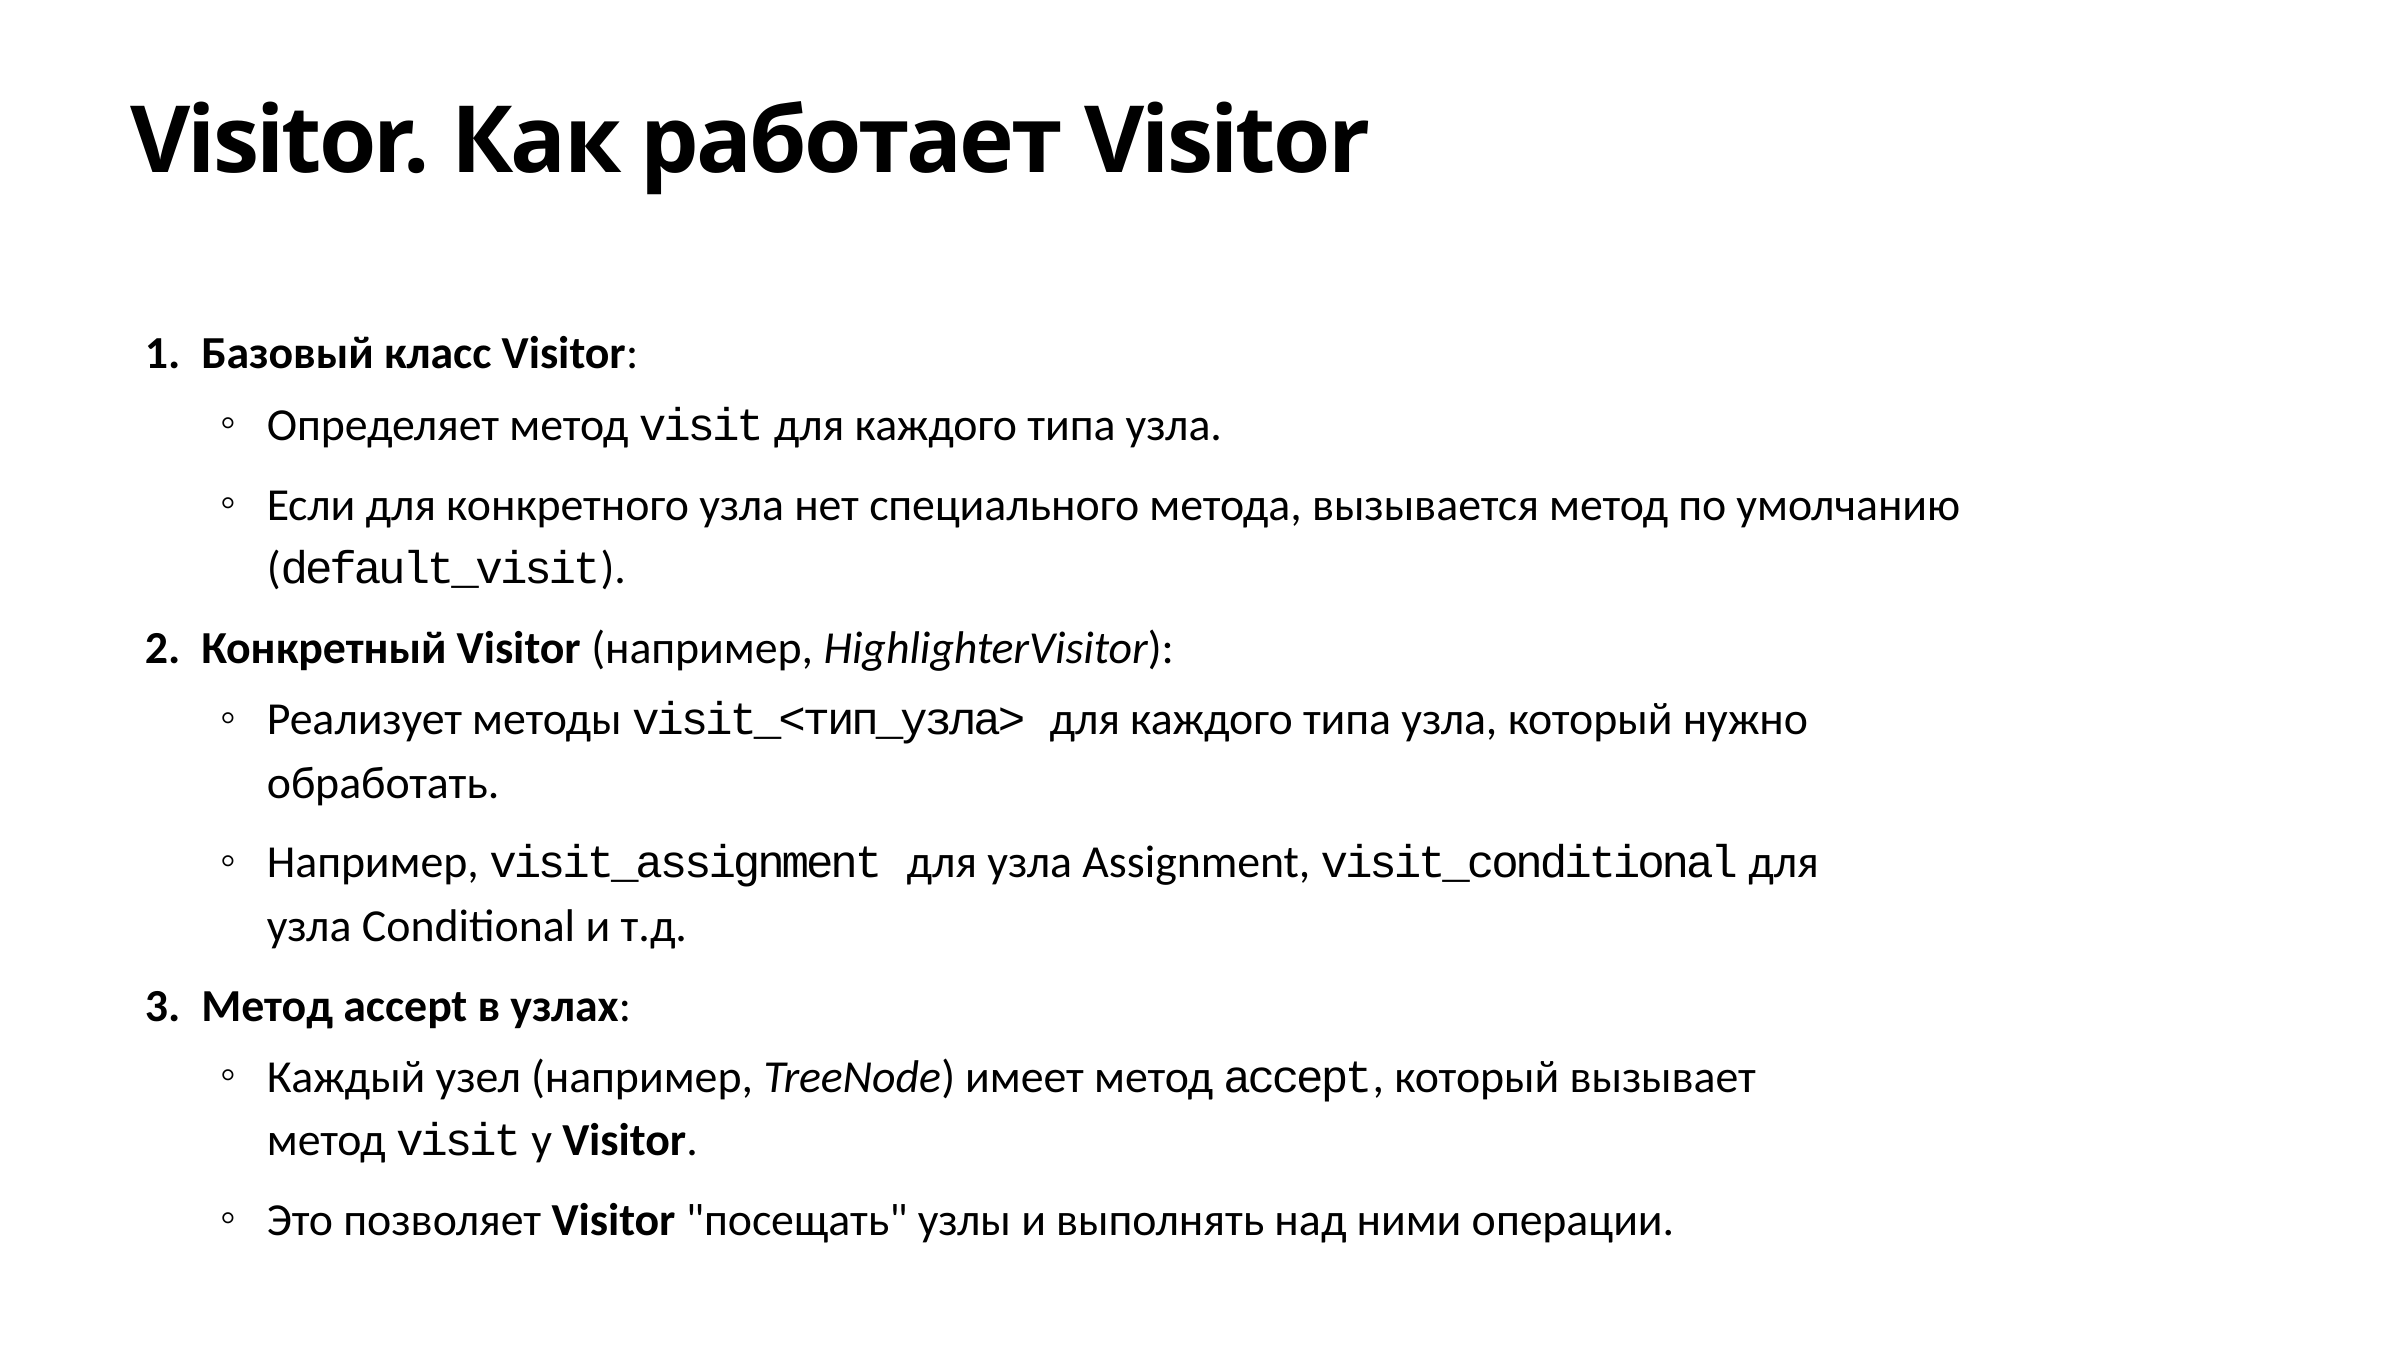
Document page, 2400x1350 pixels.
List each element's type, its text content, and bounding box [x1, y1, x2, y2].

text_box Visitor. Как работает Visitor [130, 75, 2270, 227]
text_box Базовый класс Visitor: Определяет метод visit для каждого типа узла. Если для конкретного узла нет специального метода, вызывается метод по умолчанию (default_visit). Конкретный Visitor (например, HighlighterVisitor): Реализует методы visit_<тип_узла> для каждого типа узла, который нужно обработать. Например, visit_assignment для узла Assignment, visit_conditional для узла Conditional и т.д. Метод accept в узлах: Каждый узел (например, TreeNode) имеет метод accept, который вызывает метод visit у Visitor. Это позволяет Visitor "посещать" узлы и выполнять над ними операции. [130, 307, 2018, 1252]
